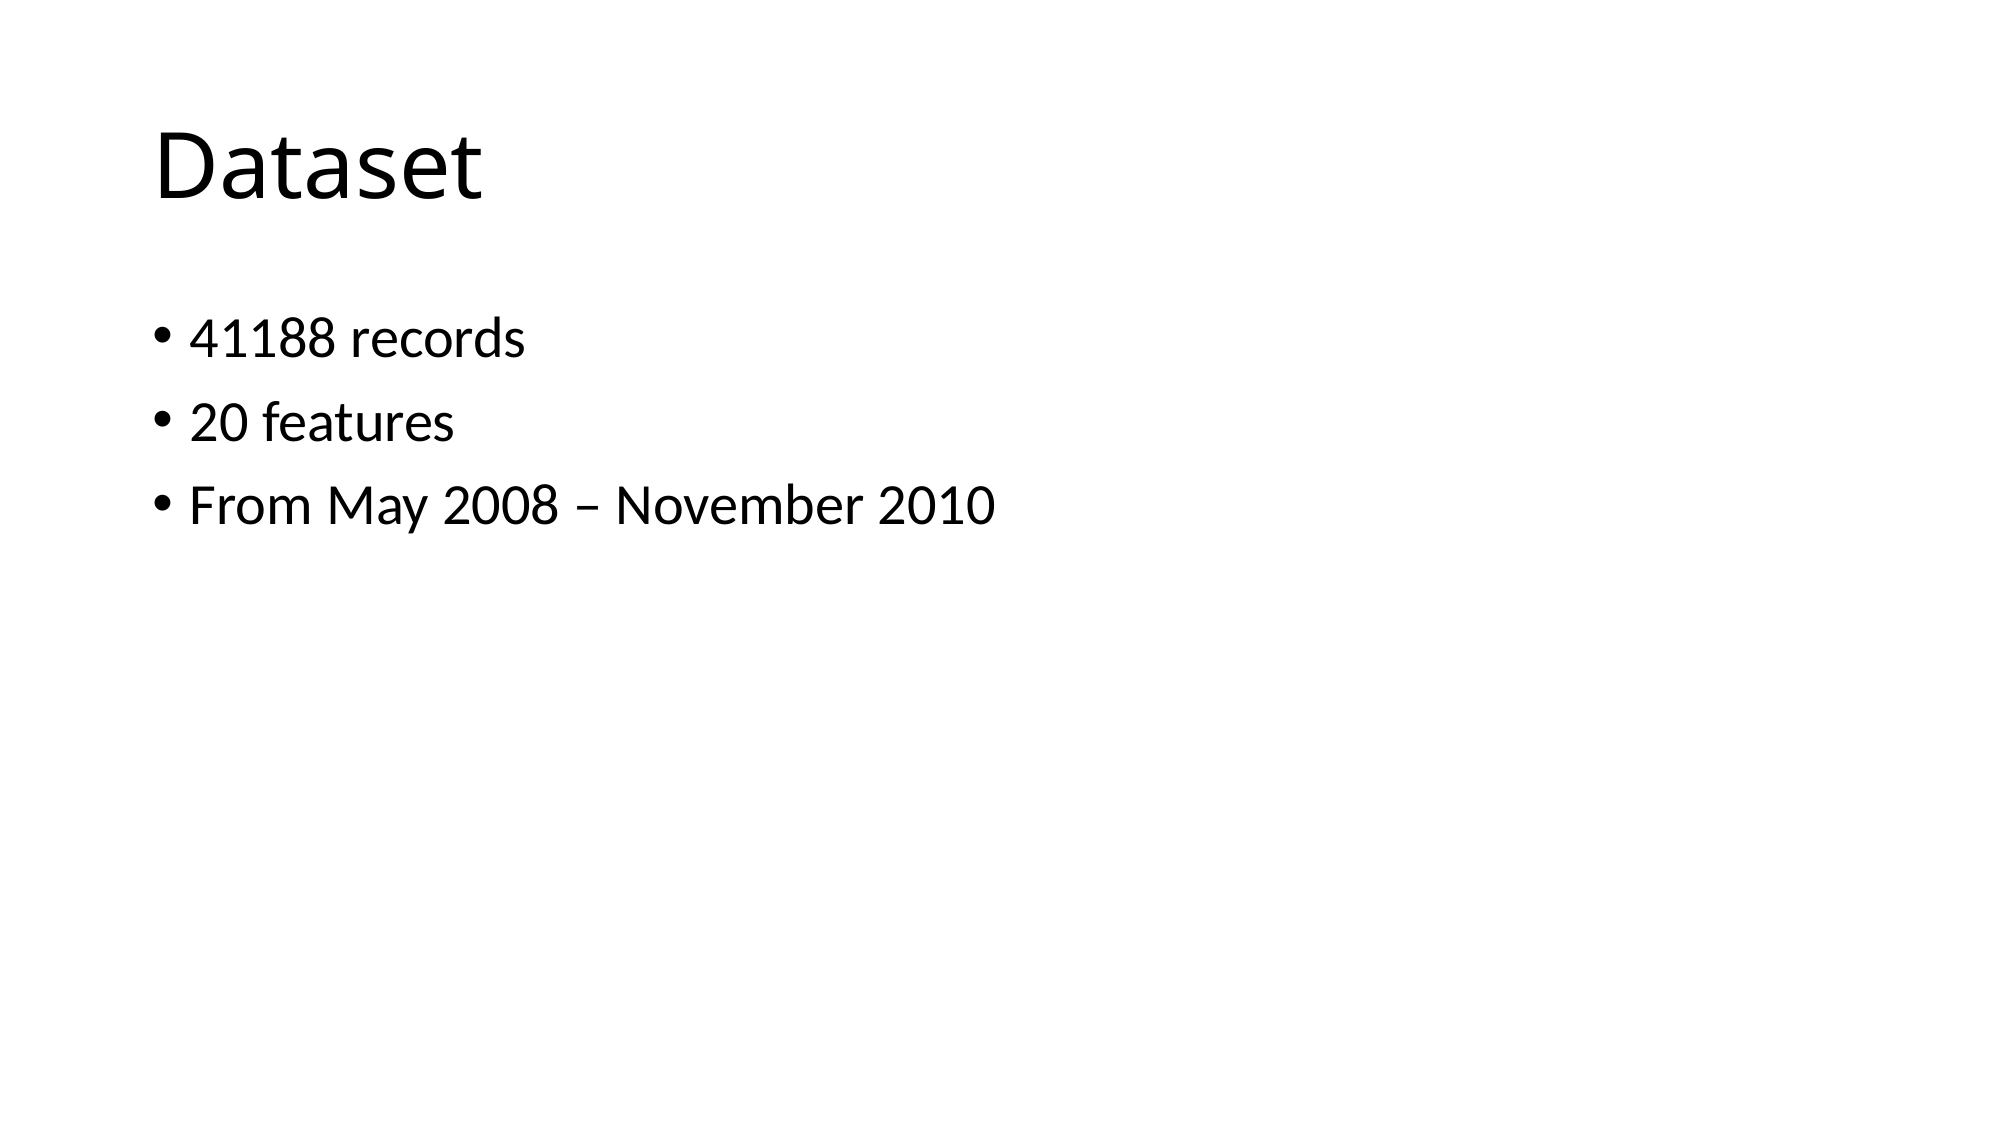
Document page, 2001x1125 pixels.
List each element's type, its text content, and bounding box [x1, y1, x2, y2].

list 41188 records 20 features From May 2008 – November 2010 [137, 299, 1863, 1014]
title Dataset [137, 59, 1863, 278]
